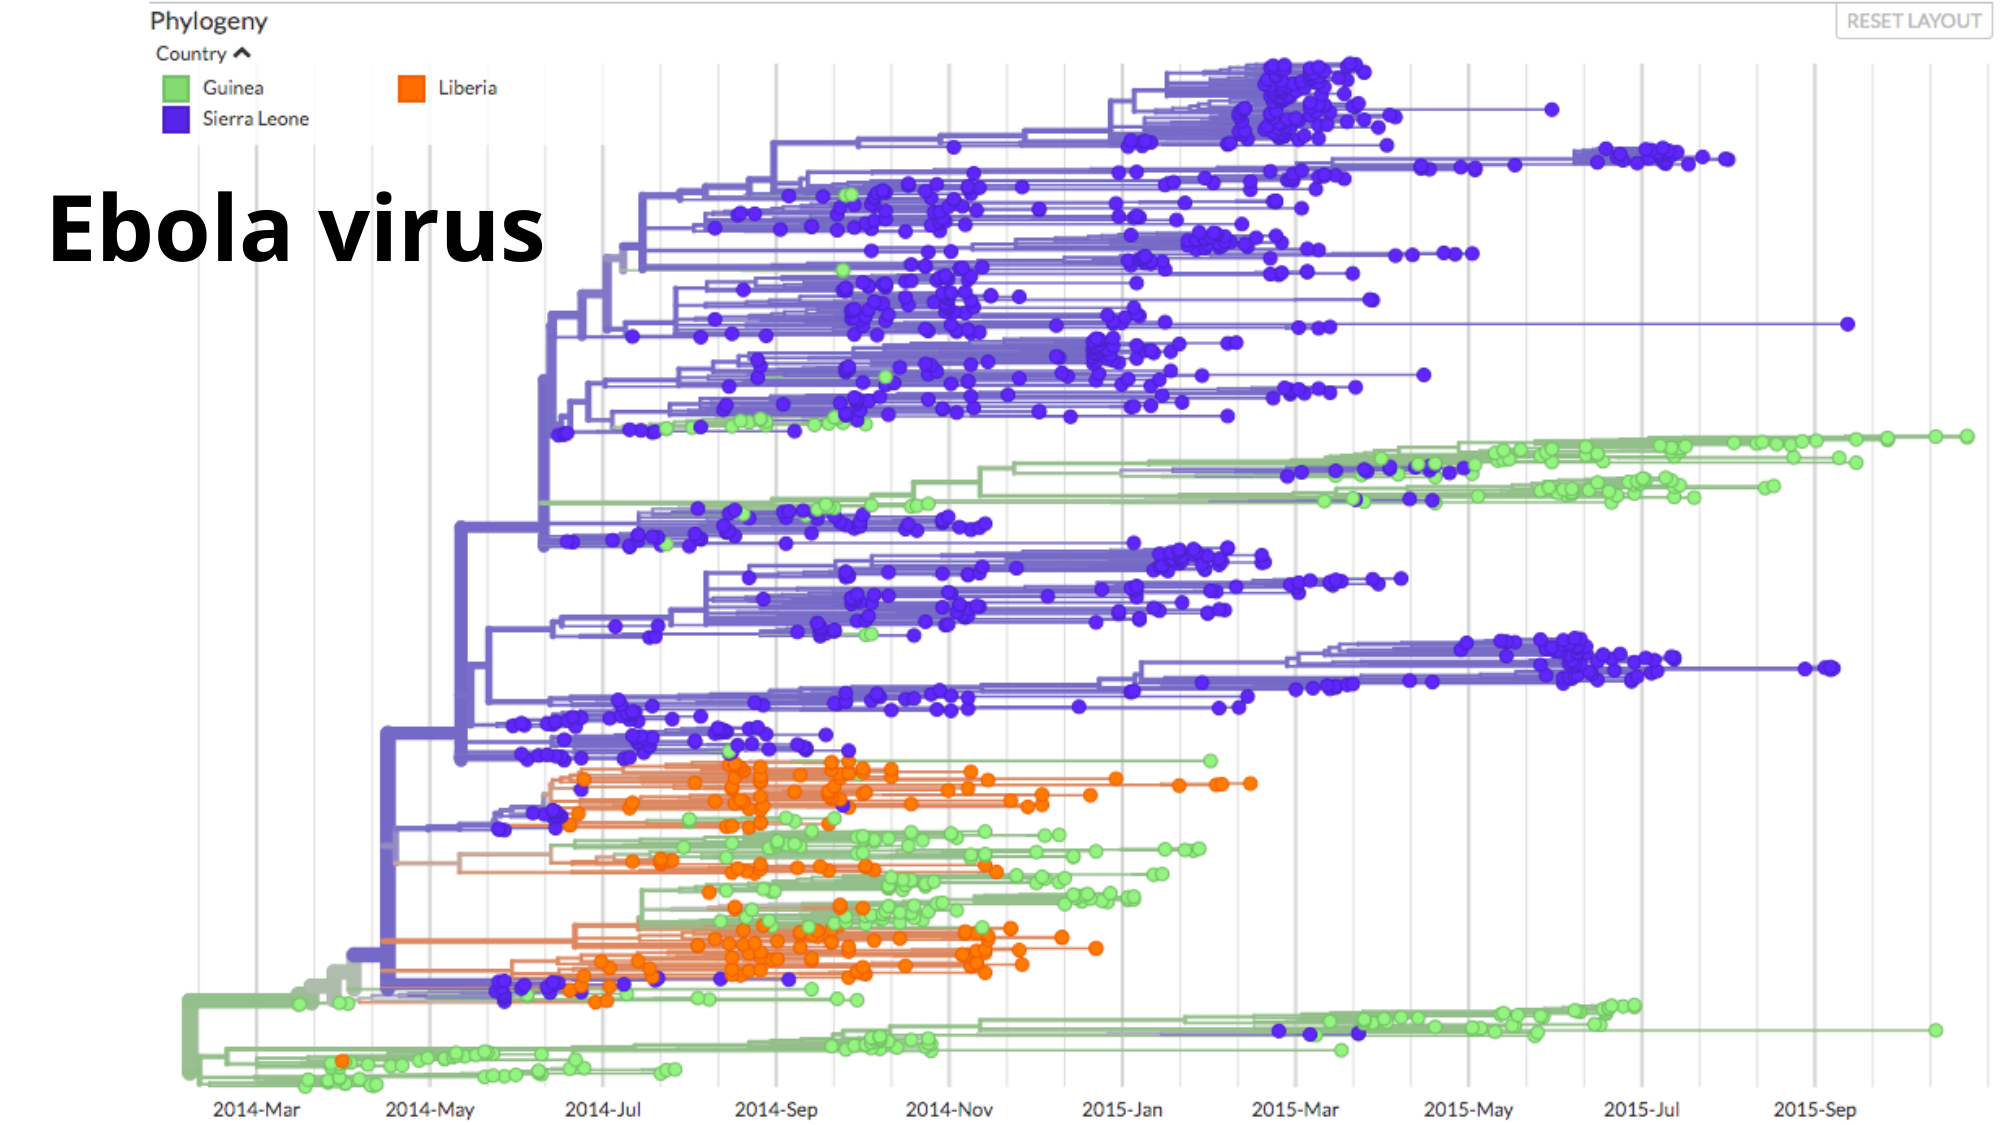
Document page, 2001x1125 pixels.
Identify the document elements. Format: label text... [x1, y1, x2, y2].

title Ebola virus [30, 174, 148, 651]
picture [148, 0, 2000, 1125]
